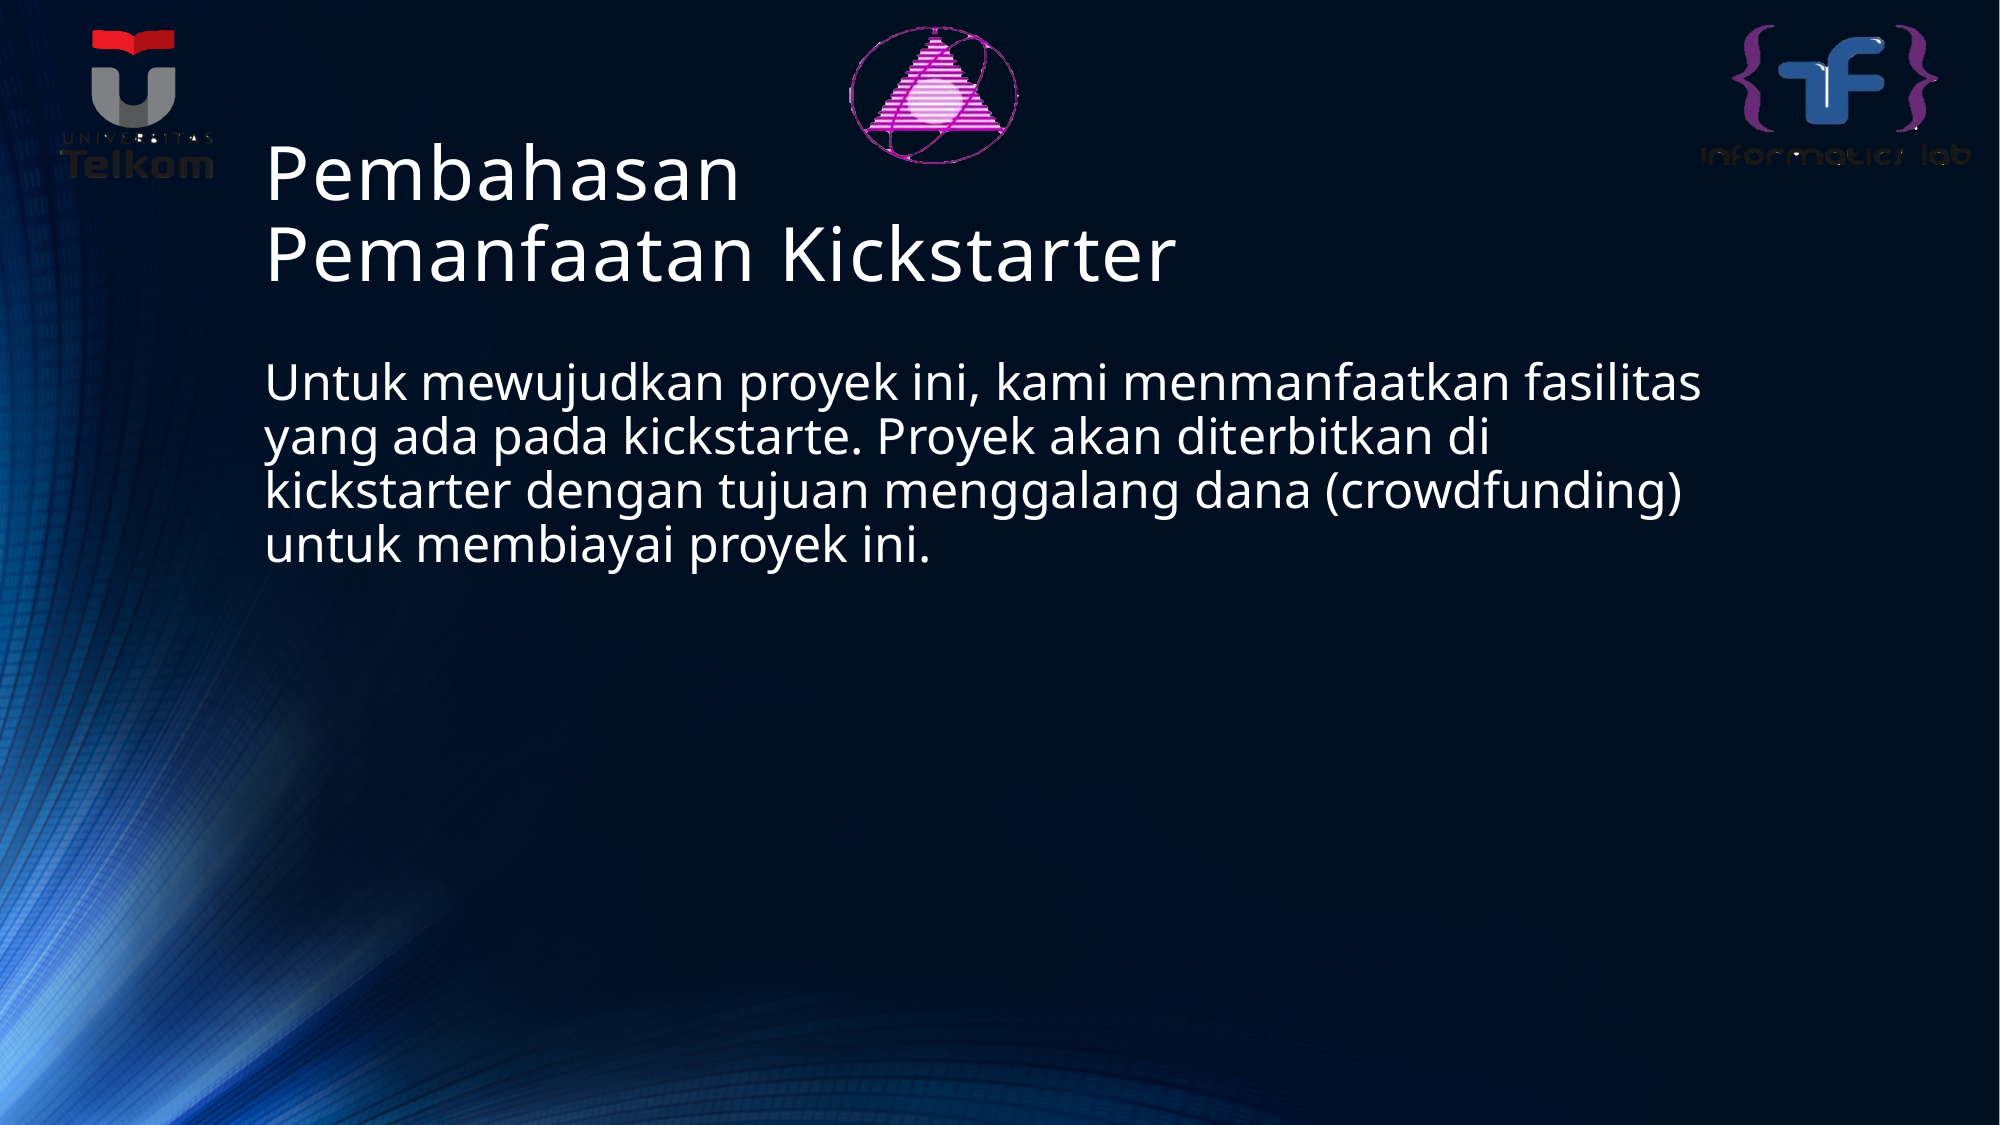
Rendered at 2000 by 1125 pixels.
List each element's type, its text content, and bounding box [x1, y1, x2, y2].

title Pembahasan Pemanfaatan Kickstarter [249, 104, 1750, 329]
list Untuk mewujudkan proyek ini, kami menmanfaatkan fasilitas yang ada pada kickstarte. Proyek akan diterbitkan di kickstarter dengan tujuan menggalang dana (crowdfunding) untuk membiayai proyek ini. [249, 350, 1749, 1025]
picture [0, 0, 2000, 1125]
